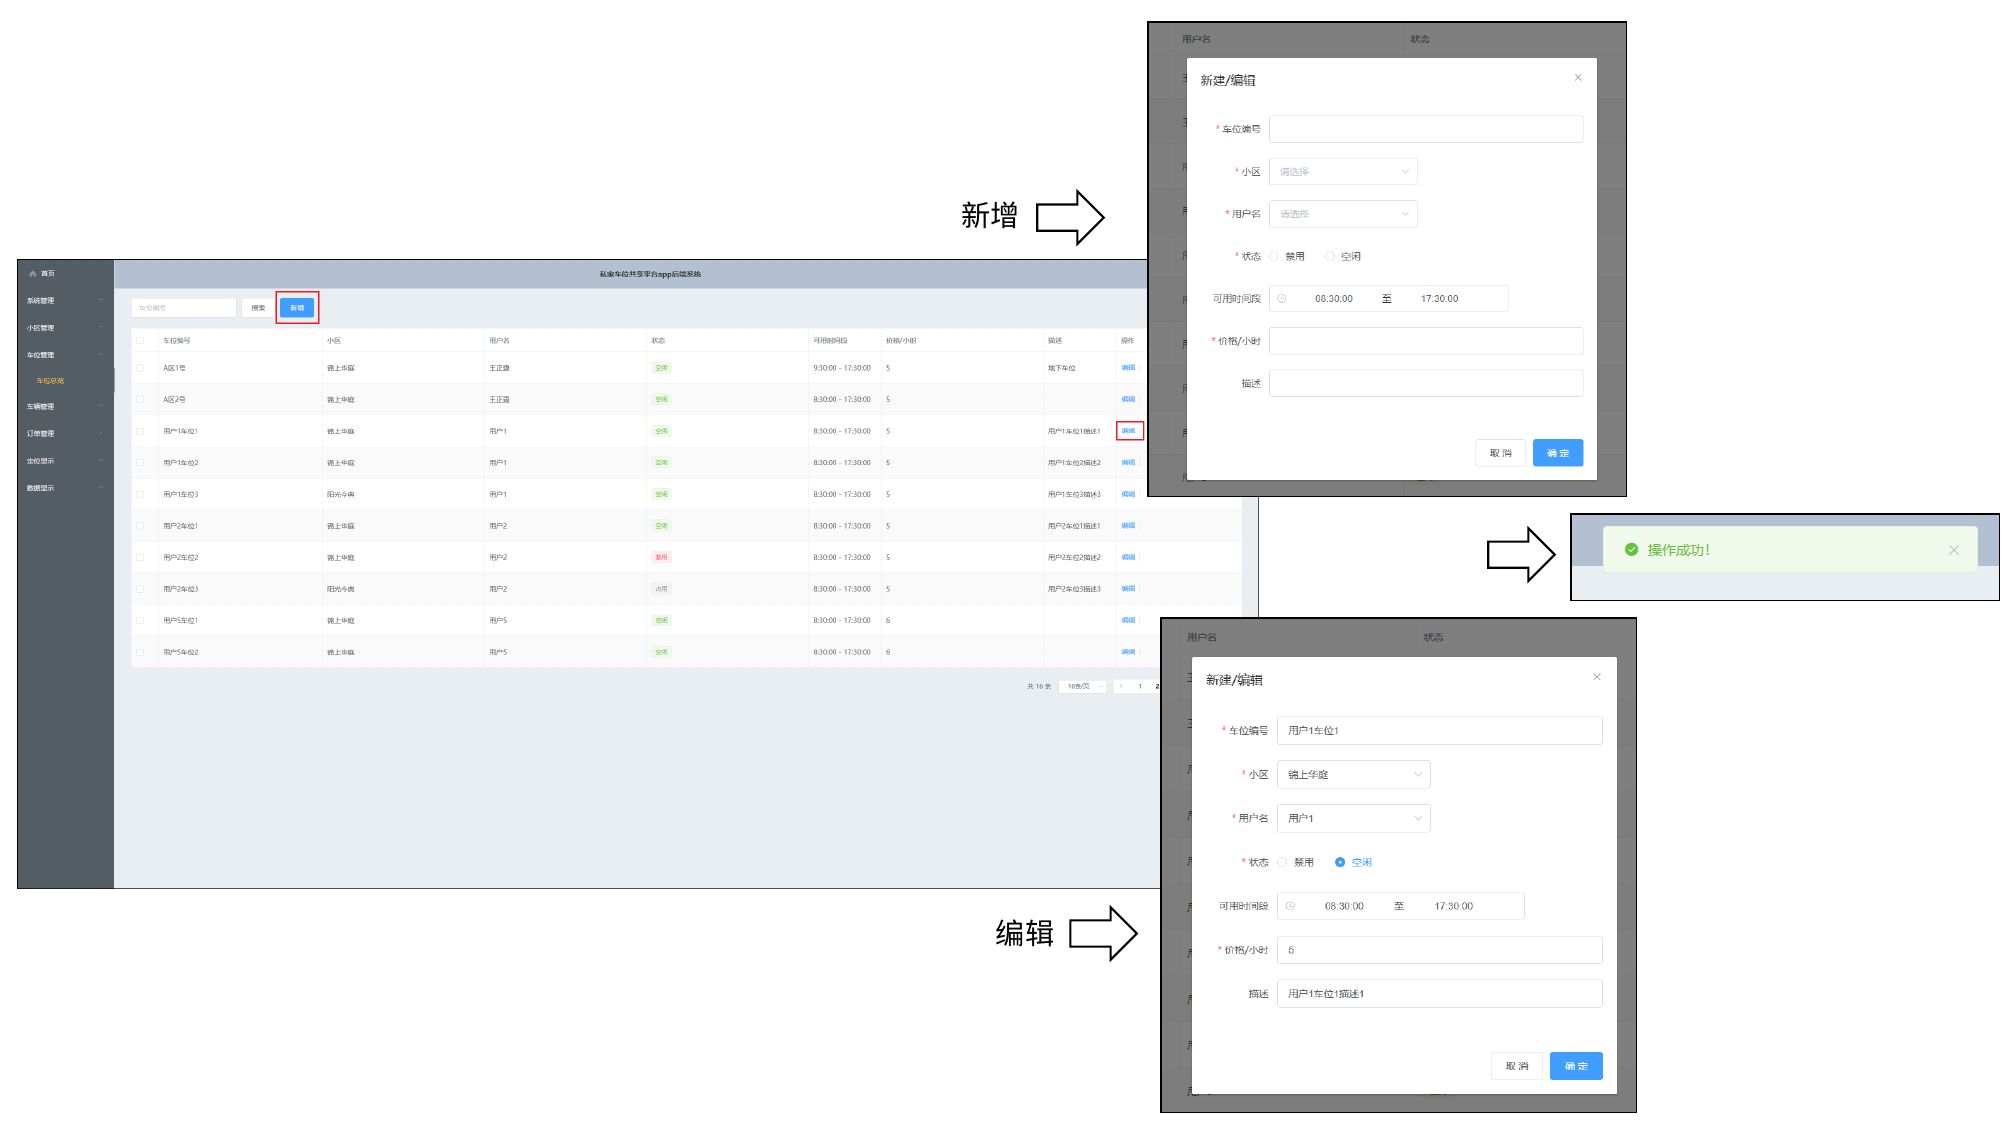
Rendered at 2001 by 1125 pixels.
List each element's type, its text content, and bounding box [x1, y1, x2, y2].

text_box [1487, 525, 1557, 584]
text_box 新增 [946, 190, 1037, 240]
picture [17, 21, 1637, 1113]
text_box [1037, 188, 1106, 247]
text_box [1071, 904, 1139, 963]
text_box 编辑 [981, 908, 1071, 958]
picture [1569, 513, 2000, 601]
